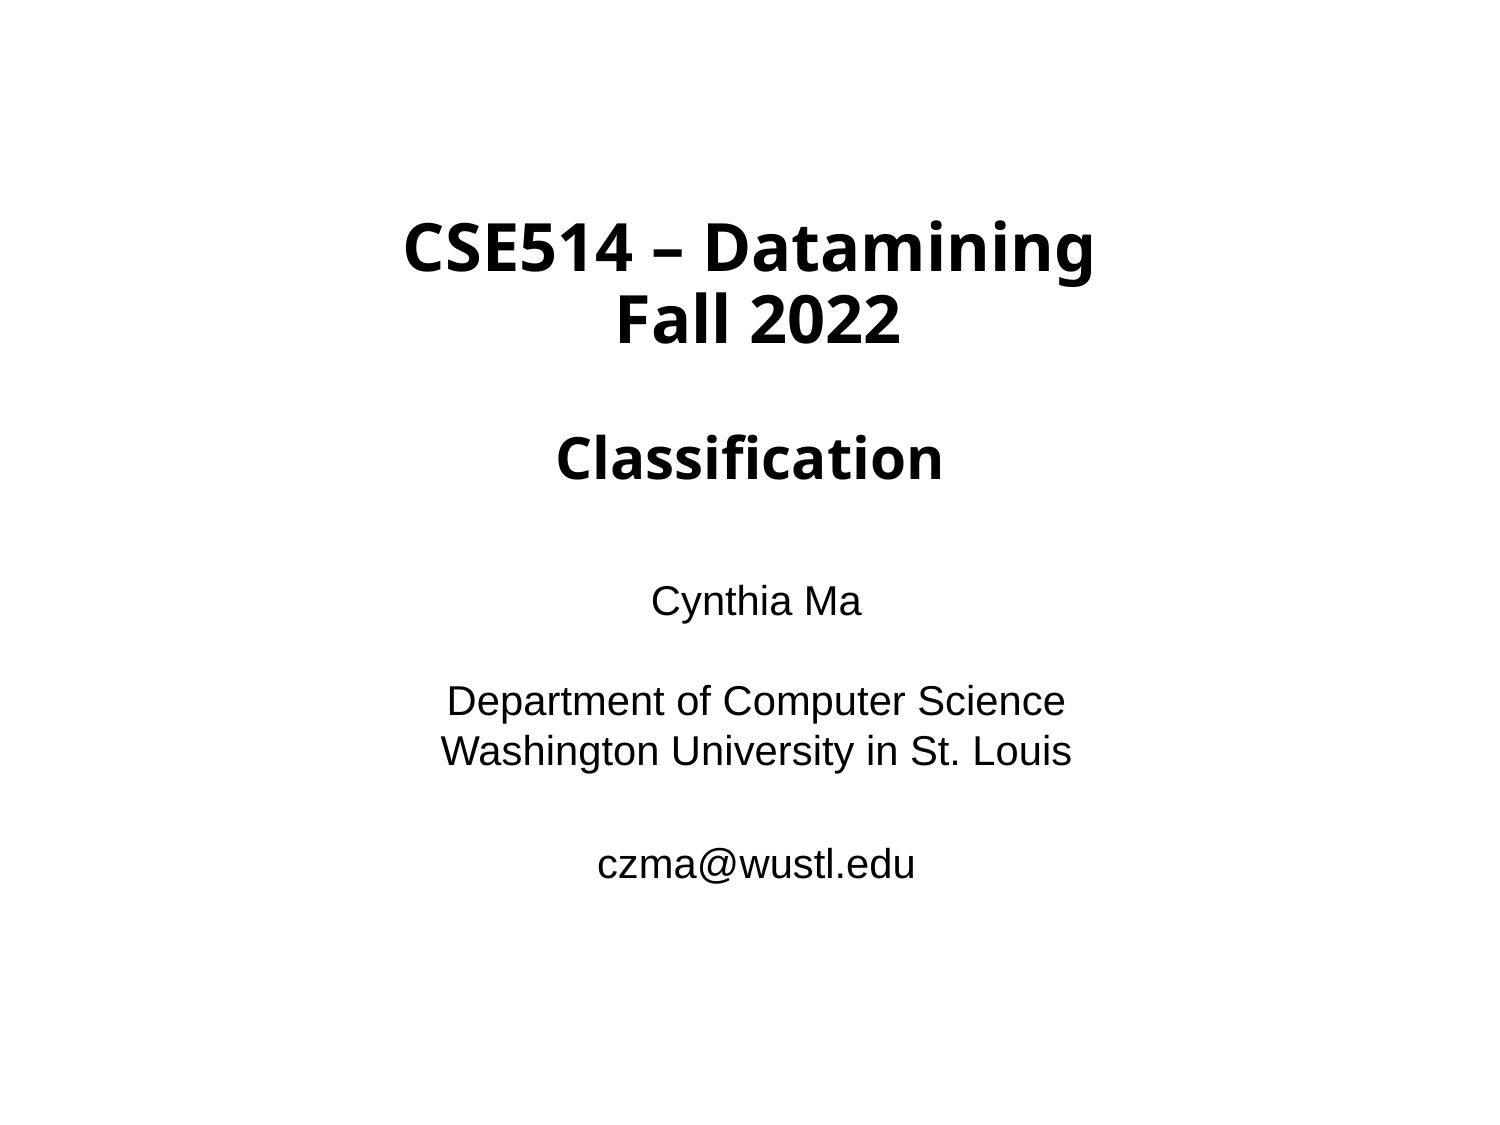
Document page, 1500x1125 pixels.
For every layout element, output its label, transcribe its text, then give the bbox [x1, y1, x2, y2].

text_box Cynthia Ma Department of Computer Science Washington University in St. Louis czma@wustl.edu [200, 566, 1313, 999]
title CSE514 – Datamining Fall 2022 Classification [50, 137, 1450, 500]
